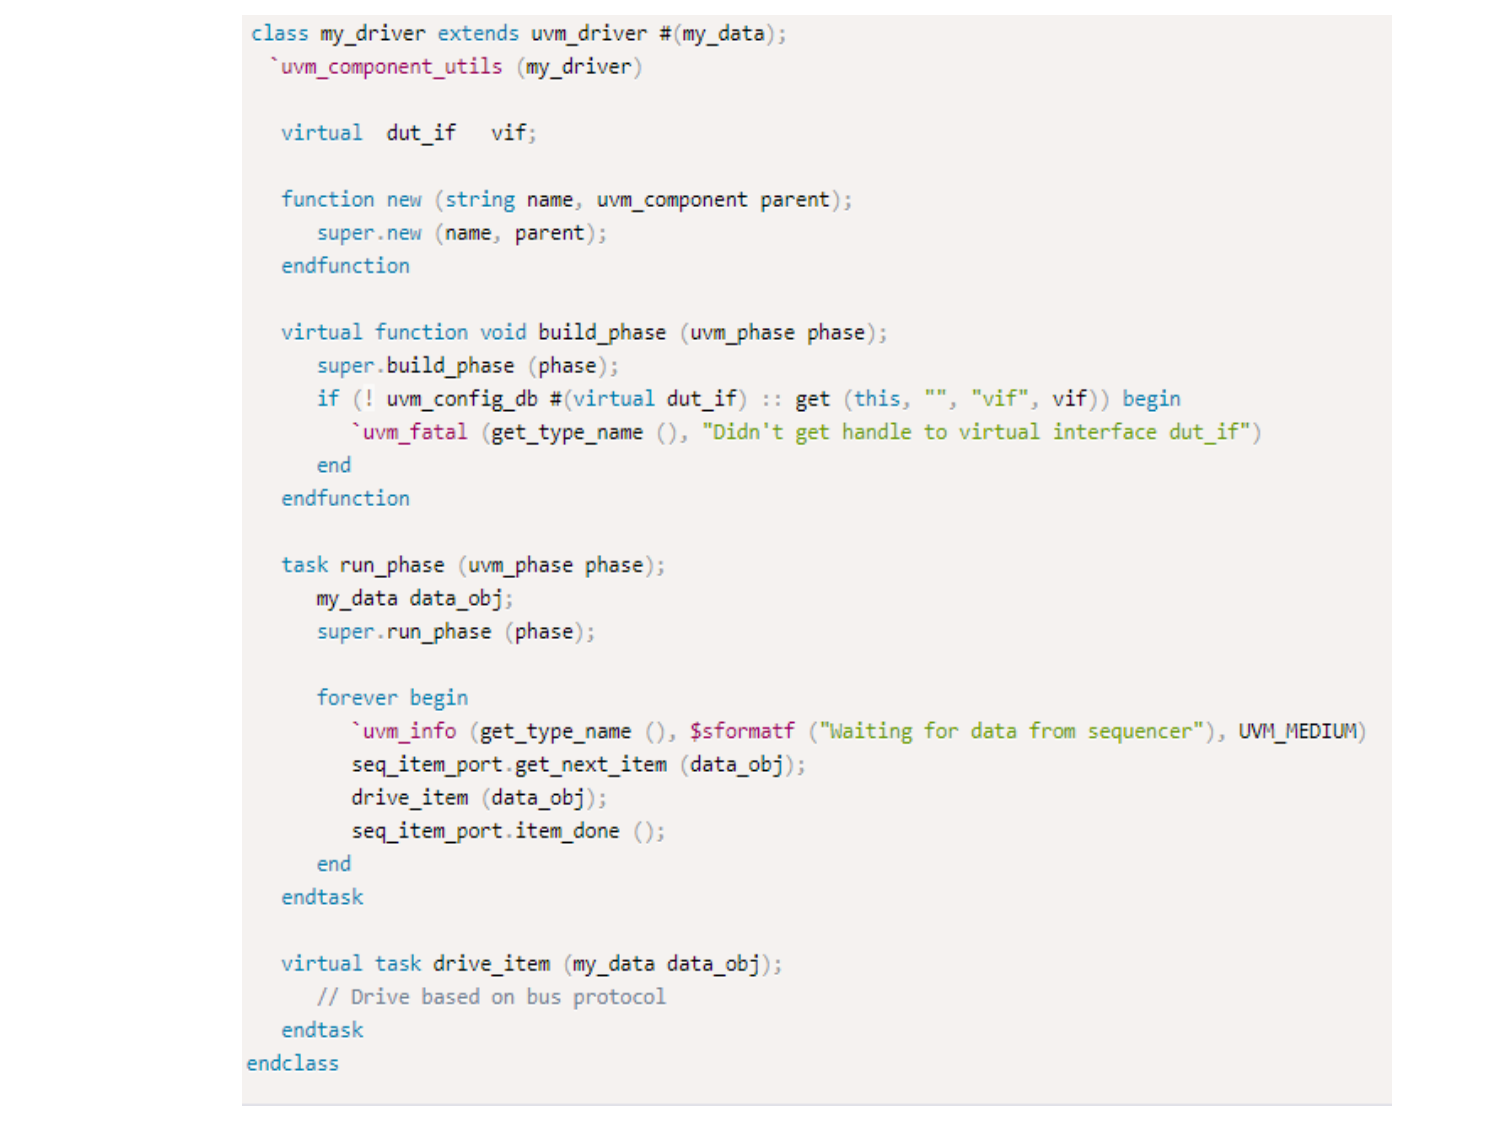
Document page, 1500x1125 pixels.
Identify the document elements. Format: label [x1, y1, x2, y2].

picture [241, 15, 1392, 1106]
